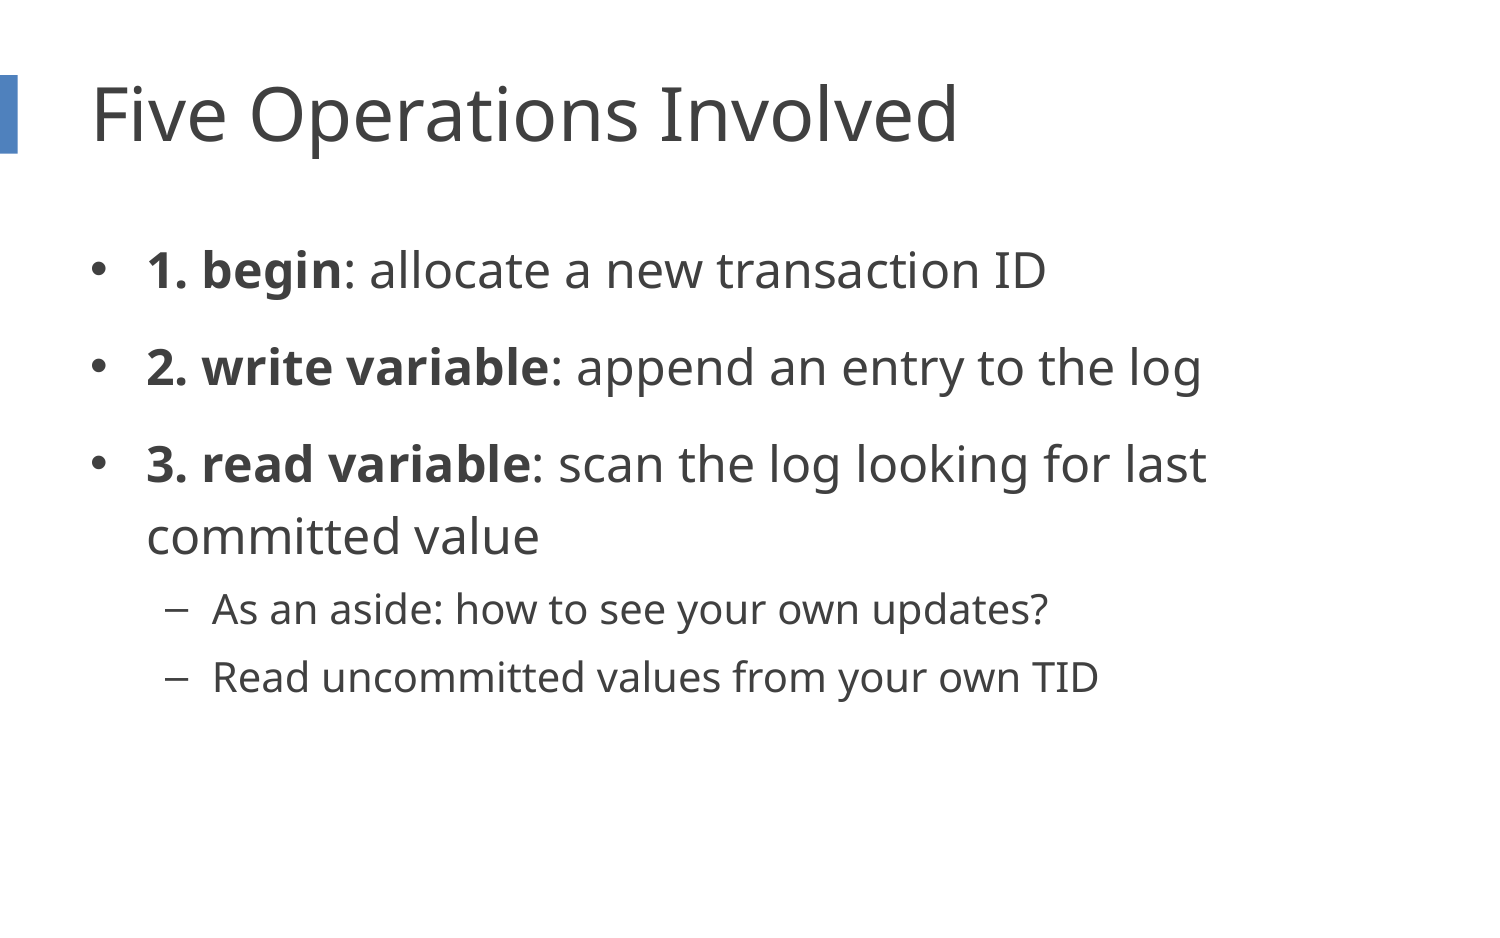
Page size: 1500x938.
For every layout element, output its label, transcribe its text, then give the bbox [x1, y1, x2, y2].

list 1. begin: allocate a new transaction ID 2. write variable: append an entry to the log 3. read variable: scan the log looking for last committed value As an aside: how to see your own updates? Read uncommitted values from your own TID [75, 218, 1425, 838]
title Five Operations Involved [75, 37, 1425, 186]
